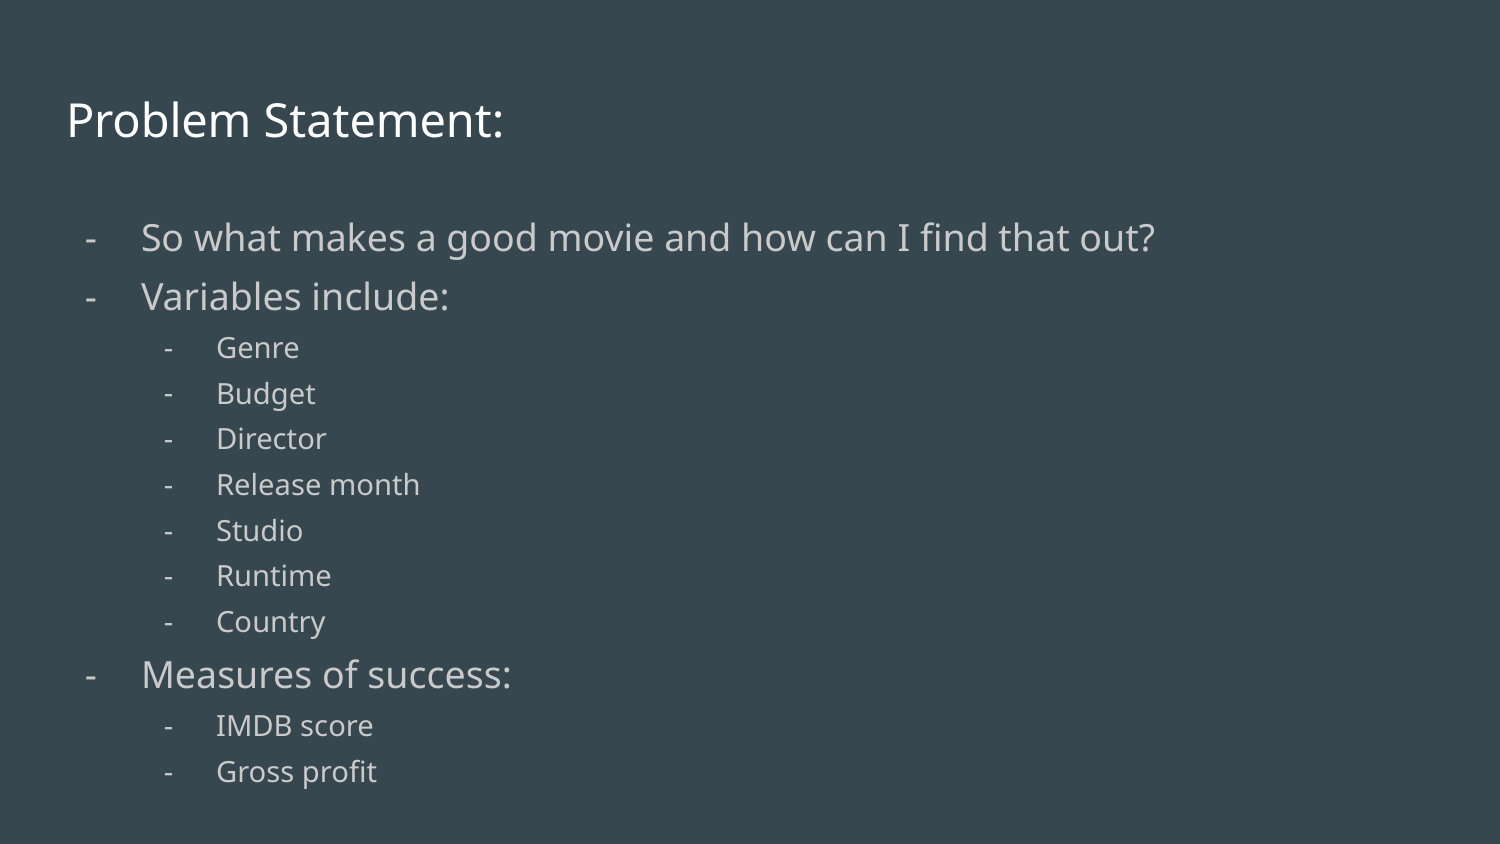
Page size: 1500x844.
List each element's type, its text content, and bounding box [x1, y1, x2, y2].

title Problem Statement: [51, 72, 1449, 167]
list So what makes a good movie and how can I find that out? Variables include: Genre Budget Director Release month Studio Runtime Country Measures of success: IMDB score Gross profit [51, 189, 1449, 807]
